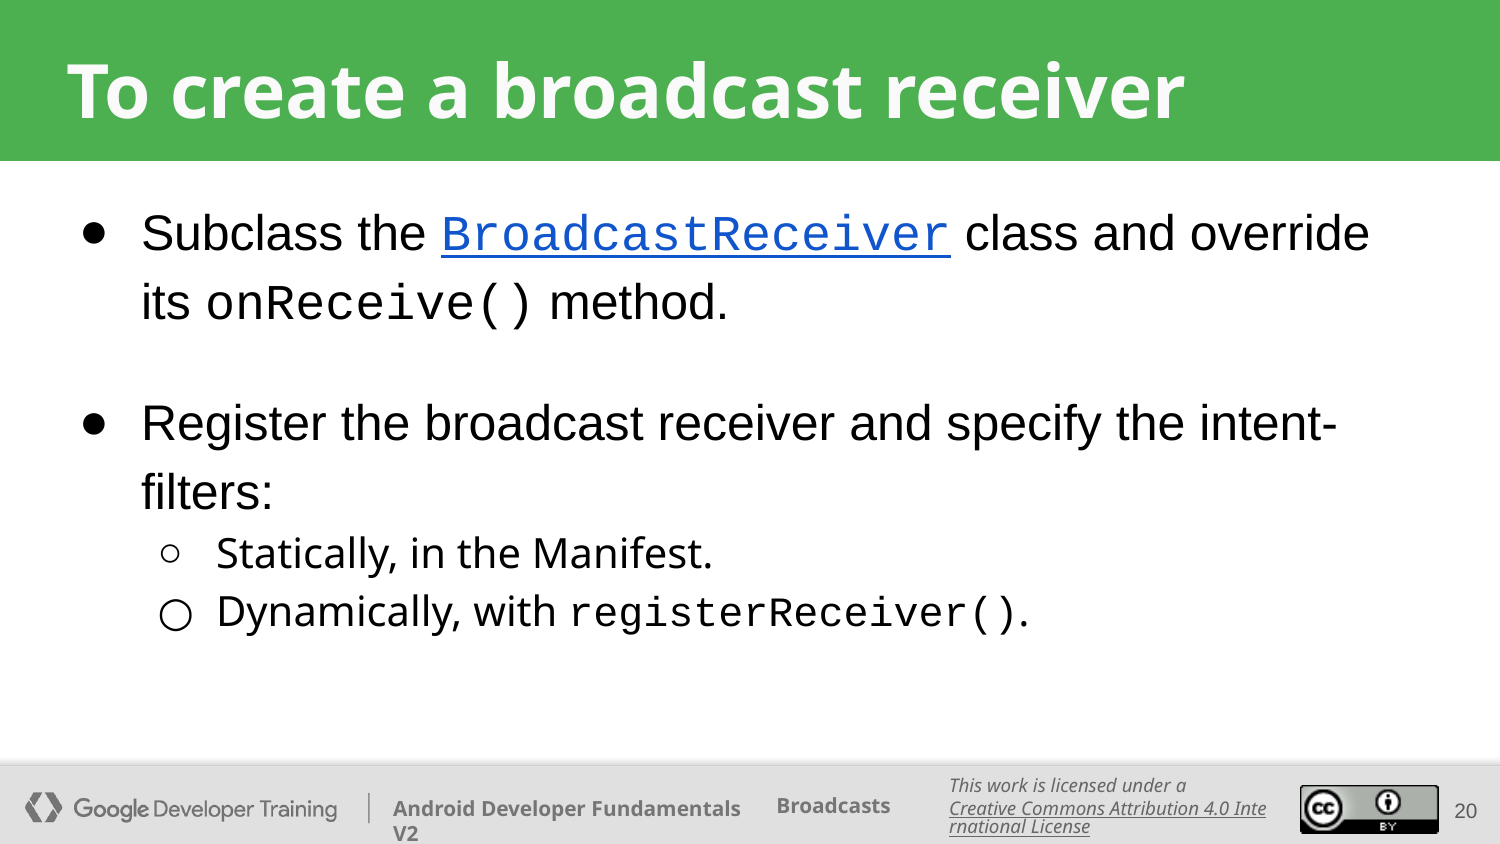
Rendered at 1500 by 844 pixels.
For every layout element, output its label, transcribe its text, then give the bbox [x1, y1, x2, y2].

picture [0, 161, 1500, 844]
slide_number ‹#› [1402, 777, 1493, 842]
title To create a broadcast receiver [51, 28, 1449, 122]
list Subclass the BroadcastReceiver class and override its onReceive() method. Register the broadcast receiver and specify the intent-filters: Statically, in the Manifest. Dynamically, with registerReceiver(). [51, 176, 1449, 737]
